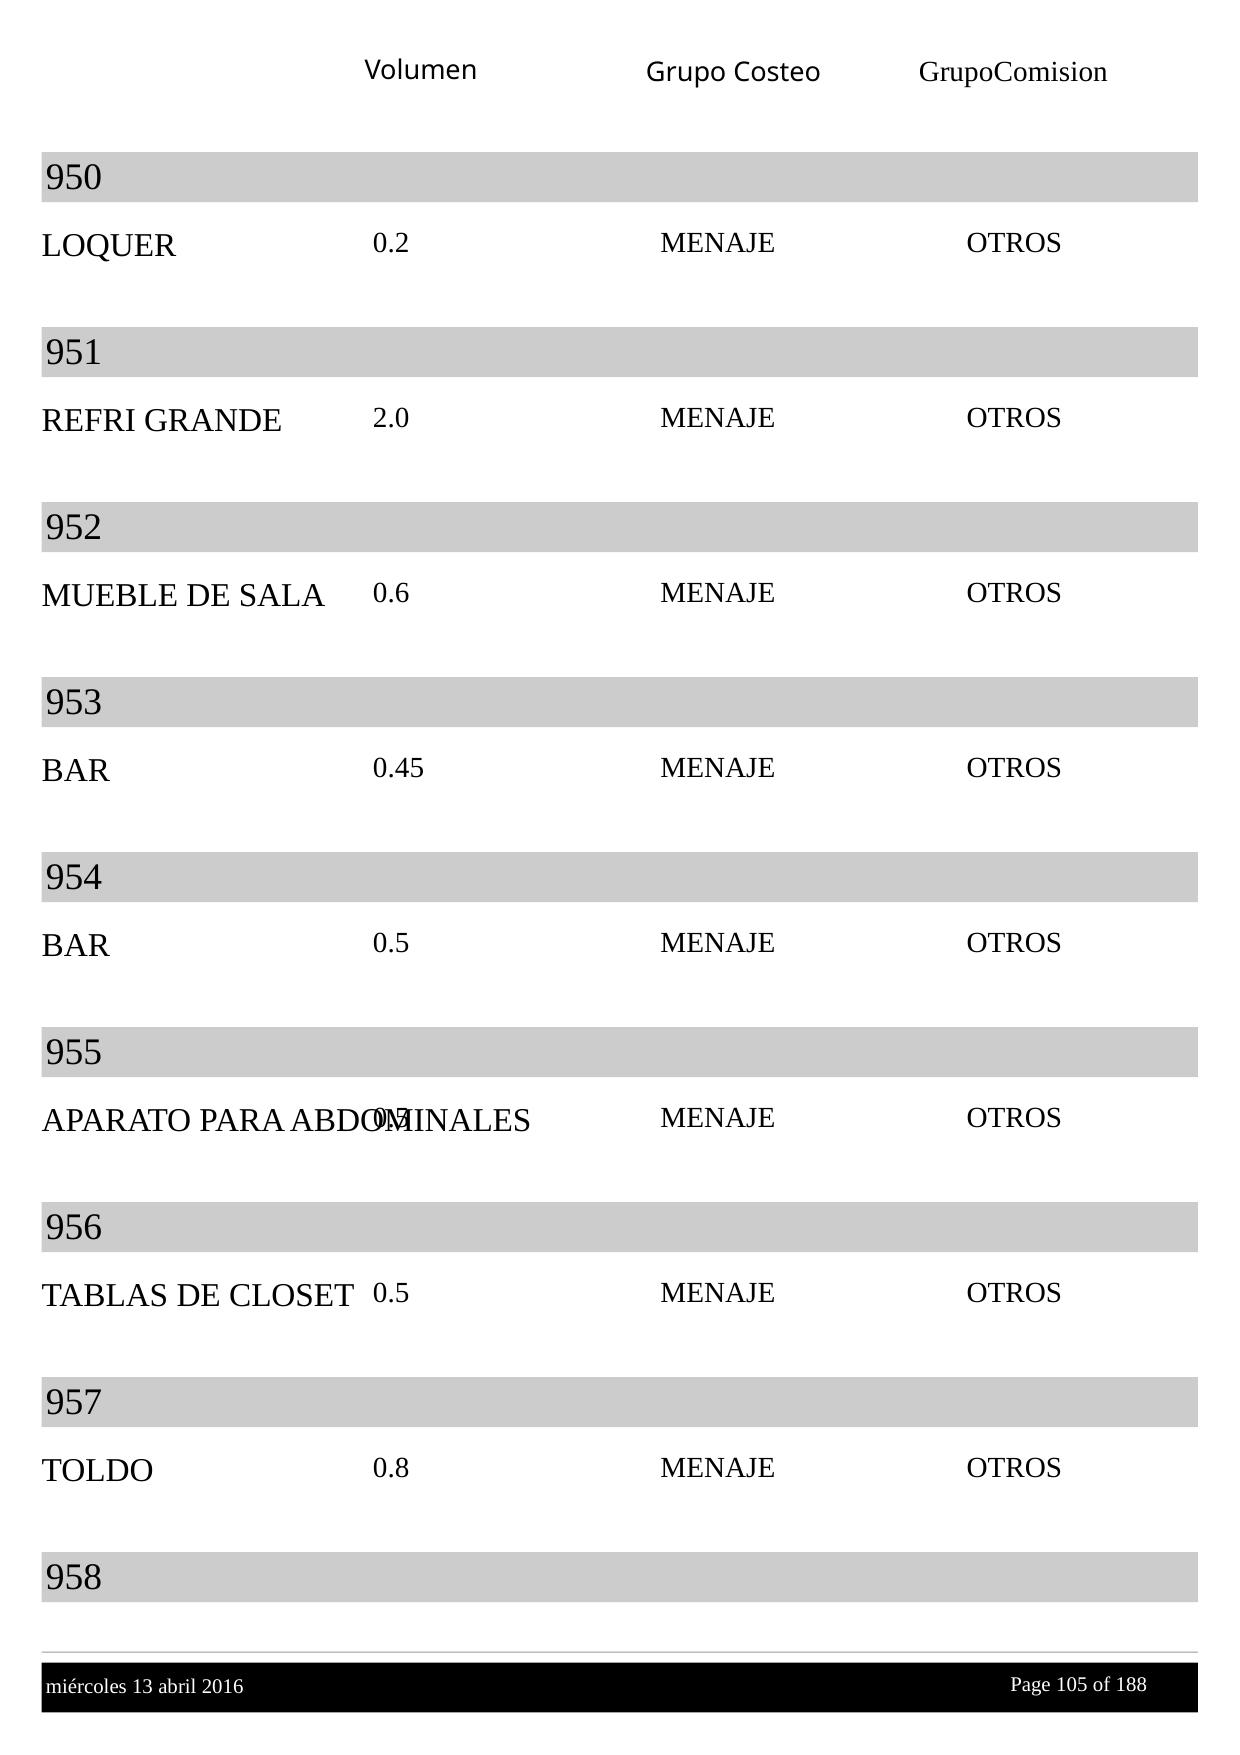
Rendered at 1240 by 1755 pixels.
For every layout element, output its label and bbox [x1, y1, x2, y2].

text_box [41, 1272, 1198, 1328]
text_box [41, 572, 1198, 627]
text_box [41, 1447, 1198, 1503]
text_box [918, 52, 1150, 90]
text_box [41, 922, 1198, 978]
text_box [41, 1027, 1198, 1078]
text_box [41, 1552, 1198, 1603]
text_box [41, 677, 1198, 728]
text_box [41, 747, 1198, 803]
text_box [41, 327, 1198, 378]
text_box [41, 1377, 1198, 1428]
text_box [364, 52, 573, 94]
text_box [41, 1202, 1198, 1253]
text_box [41, 222, 1198, 278]
text_box [41, 1097, 1198, 1152]
text_box [41, 502, 1198, 553]
text_box [41, 852, 1198, 903]
text_box [41, 397, 1198, 453]
text_box [41, 152, 1198, 203]
text_box [41, 1662, 1198, 1713]
text_box [645, 54, 855, 96]
